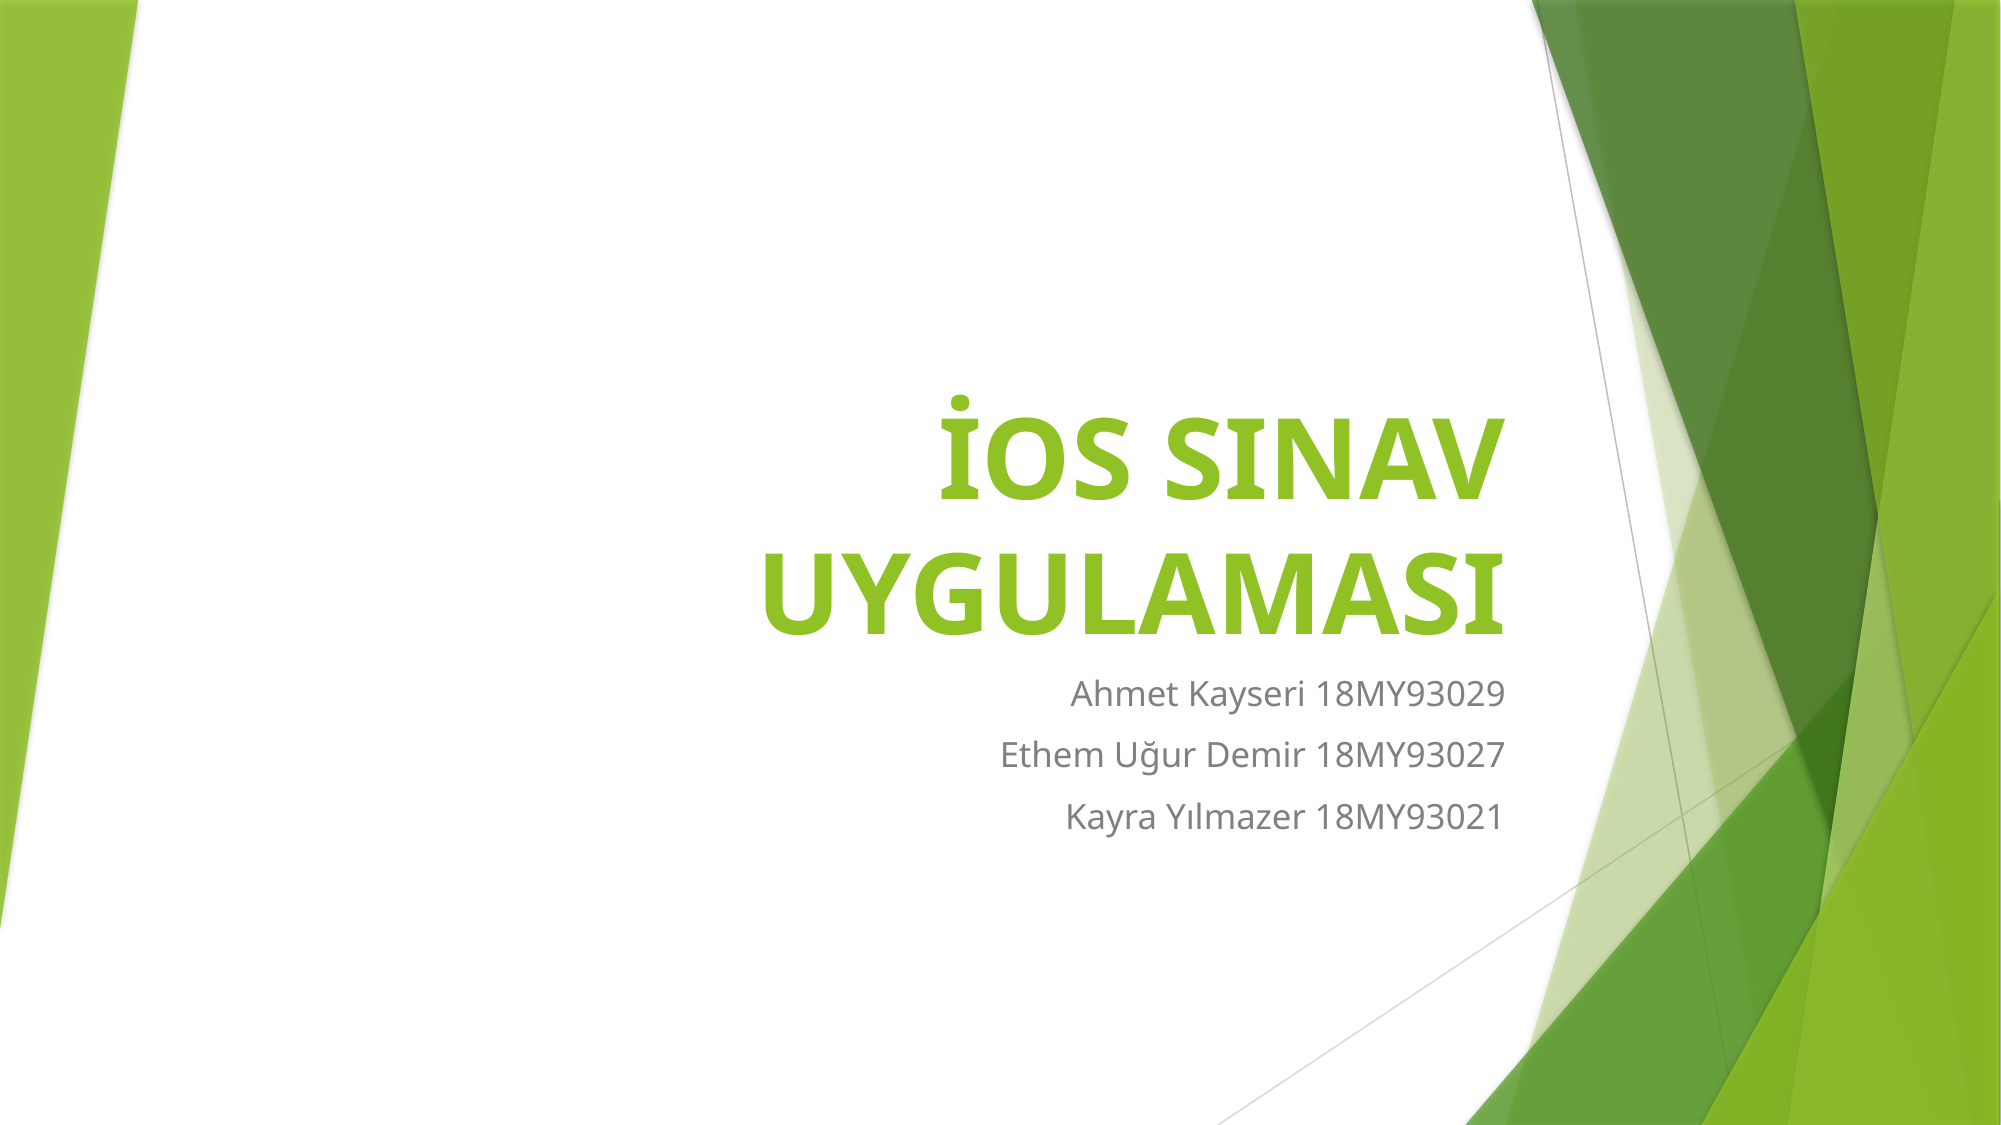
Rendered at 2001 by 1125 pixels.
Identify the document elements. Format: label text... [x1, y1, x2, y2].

title İOS SINAV UYGULAMASI [247, 394, 1522, 664]
subtitle Ahmet Kayseri 18MY93029 Ethem Uğur Demir 18MY93027 Kayra Yılmazer 18MY93021 [247, 664, 1522, 845]
